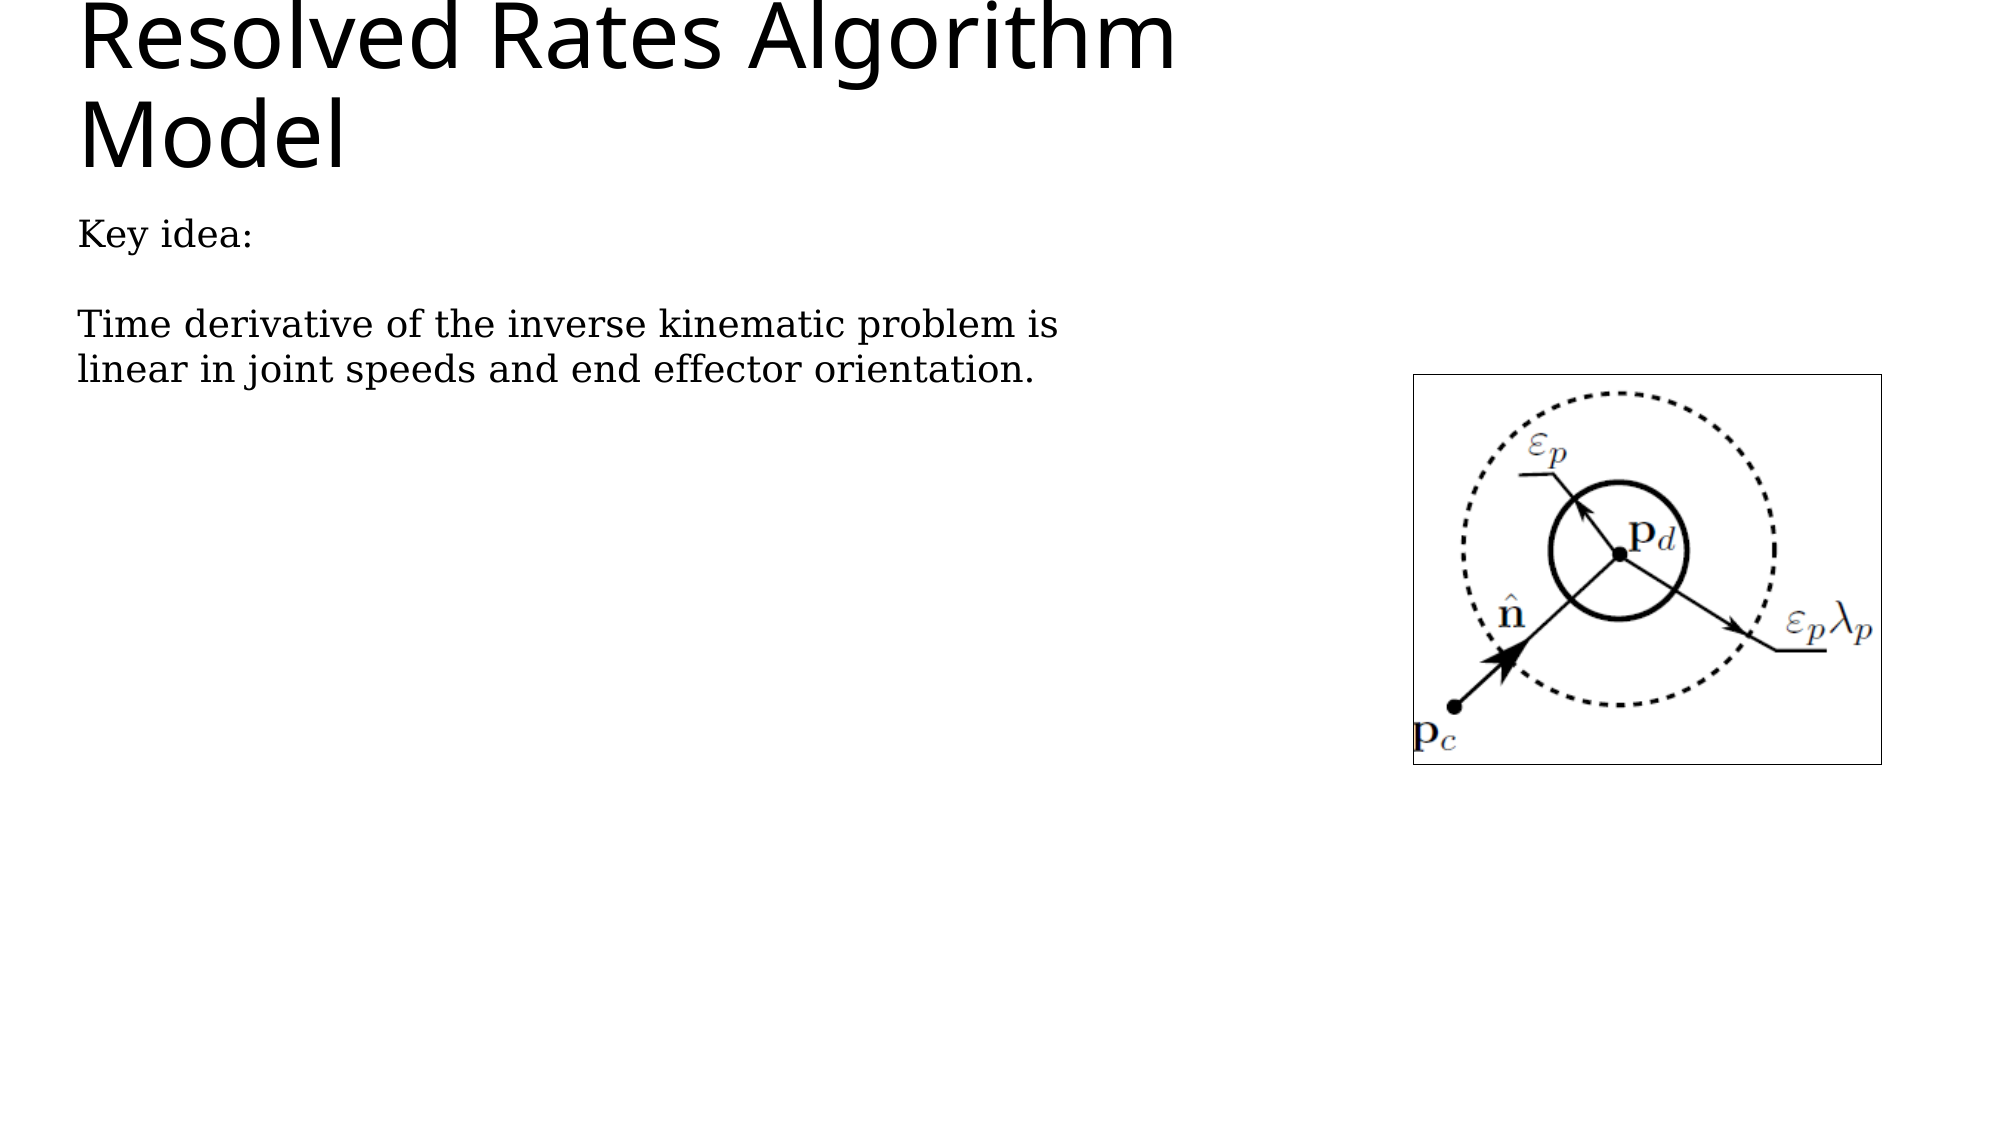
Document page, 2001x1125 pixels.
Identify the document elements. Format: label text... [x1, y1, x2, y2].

title Resolved Rates Algorithm Model [62, 26, 1312, 151]
text_box Key idea: Time derivative of the inverse kinematic problem is linear in joint speeds and end effector orientation. [62, 202, 1135, 623]
picture [1412, 374, 1882, 765]
